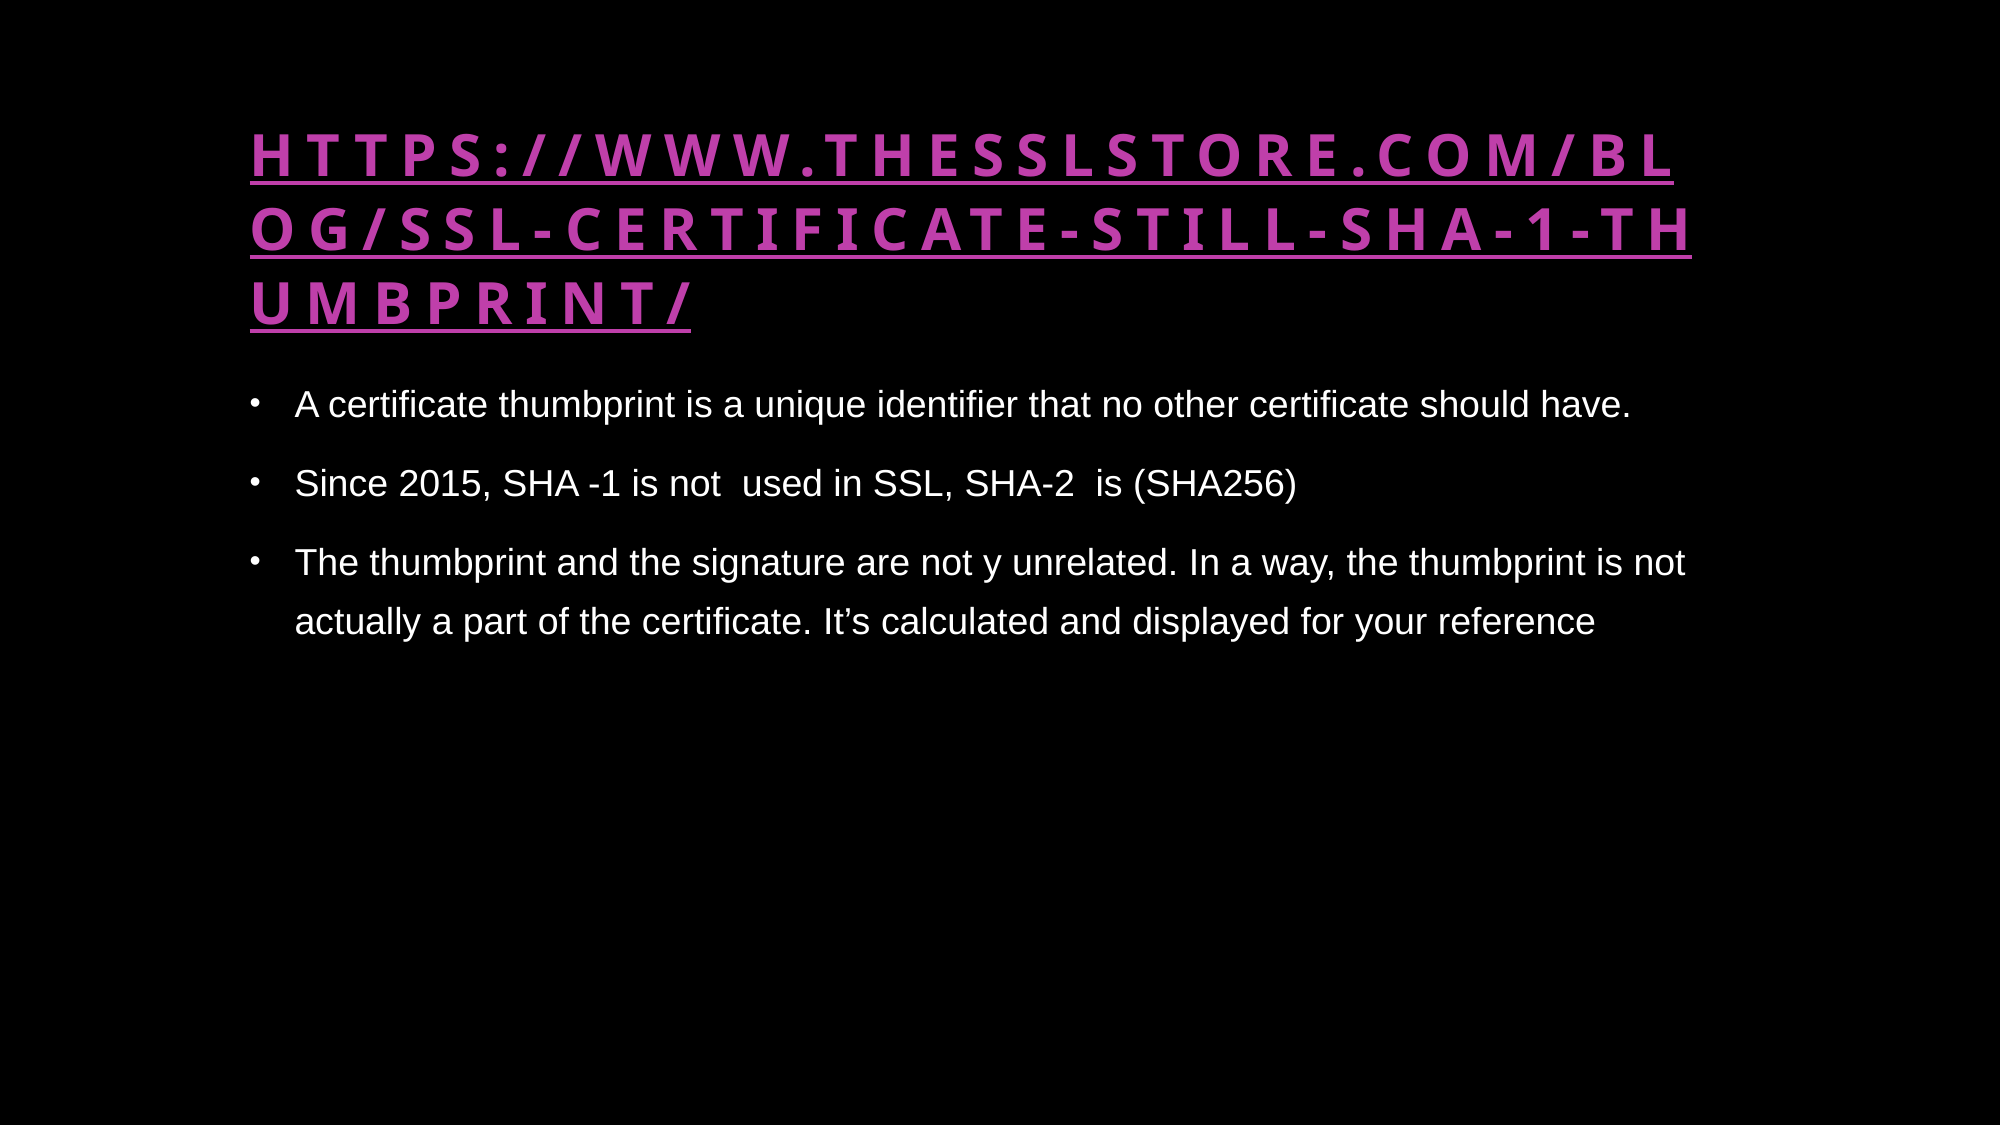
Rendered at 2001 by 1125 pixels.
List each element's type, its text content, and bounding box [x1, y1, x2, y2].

title https://www.thesslstore.com/blog/ssl-certificate-still-sha-1-thumbprint/ [234, 90, 1750, 358]
list A certificate thumbprint is a unique identifier that no other certificate should have. Since 2015, SHA -1 is not used in SSL, SHA-2 is (SHA256) The thumbprint and the signature are not y unrelated. In a way, the thumbprint is not actually a part of the certificate. It’s calculated and displayed for your reference [234, 358, 1750, 1085]
